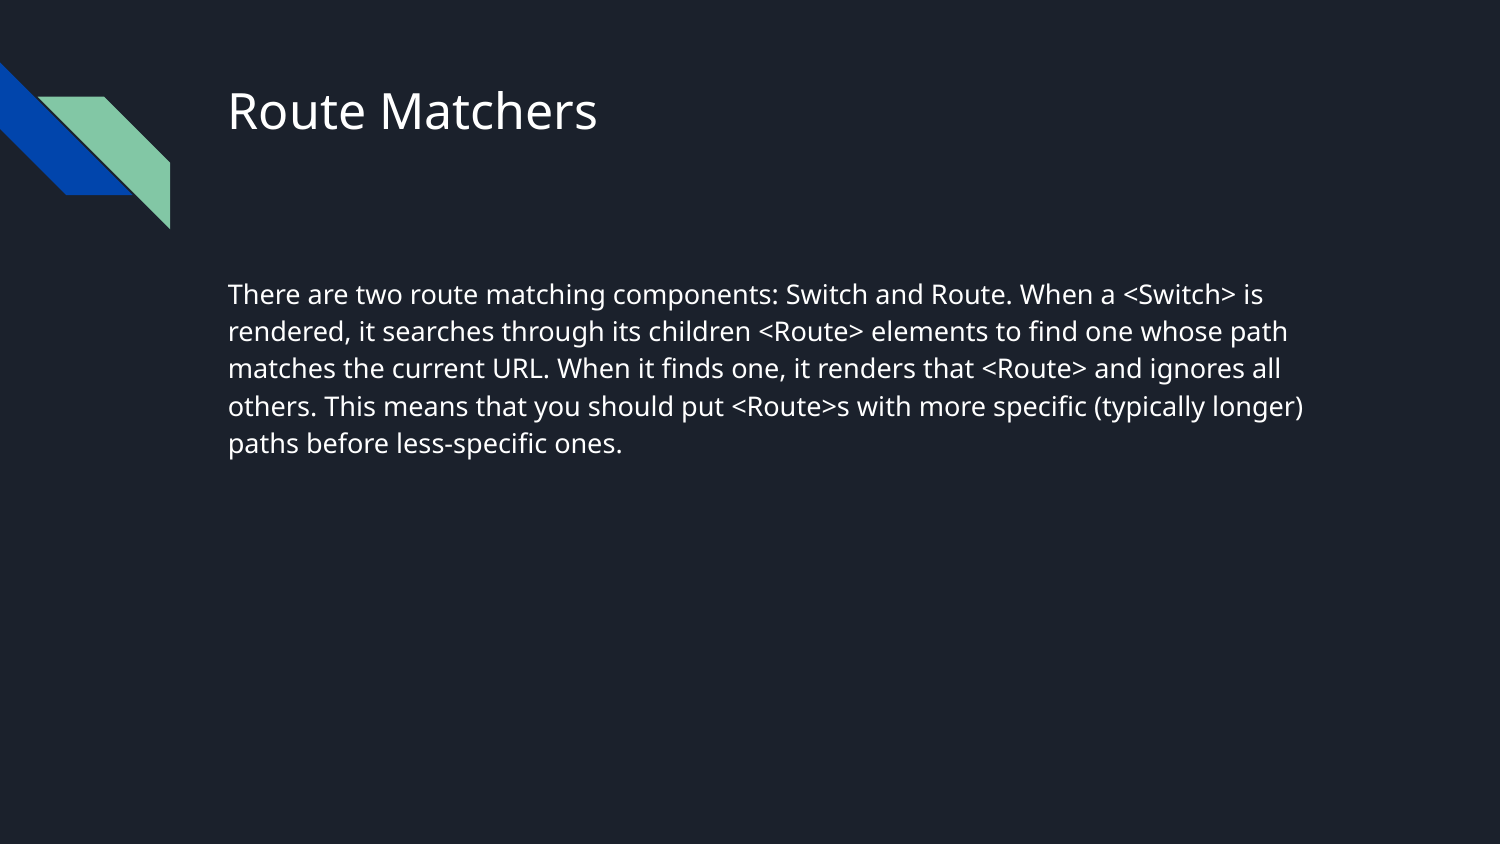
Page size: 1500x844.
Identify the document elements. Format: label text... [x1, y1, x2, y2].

list There are two route matching components: Switch and Route. When a <Switch> is rendered, it searches through its children <Route> elements to find one whose path matches the current URL. When it finds one, it renders that <Route> and ignores all others. This means that you should put <Route>s with more specific (typically longer) paths before less-specific ones. [212, 257, 1368, 735]
title Route Matchers [212, 64, 1368, 215]
